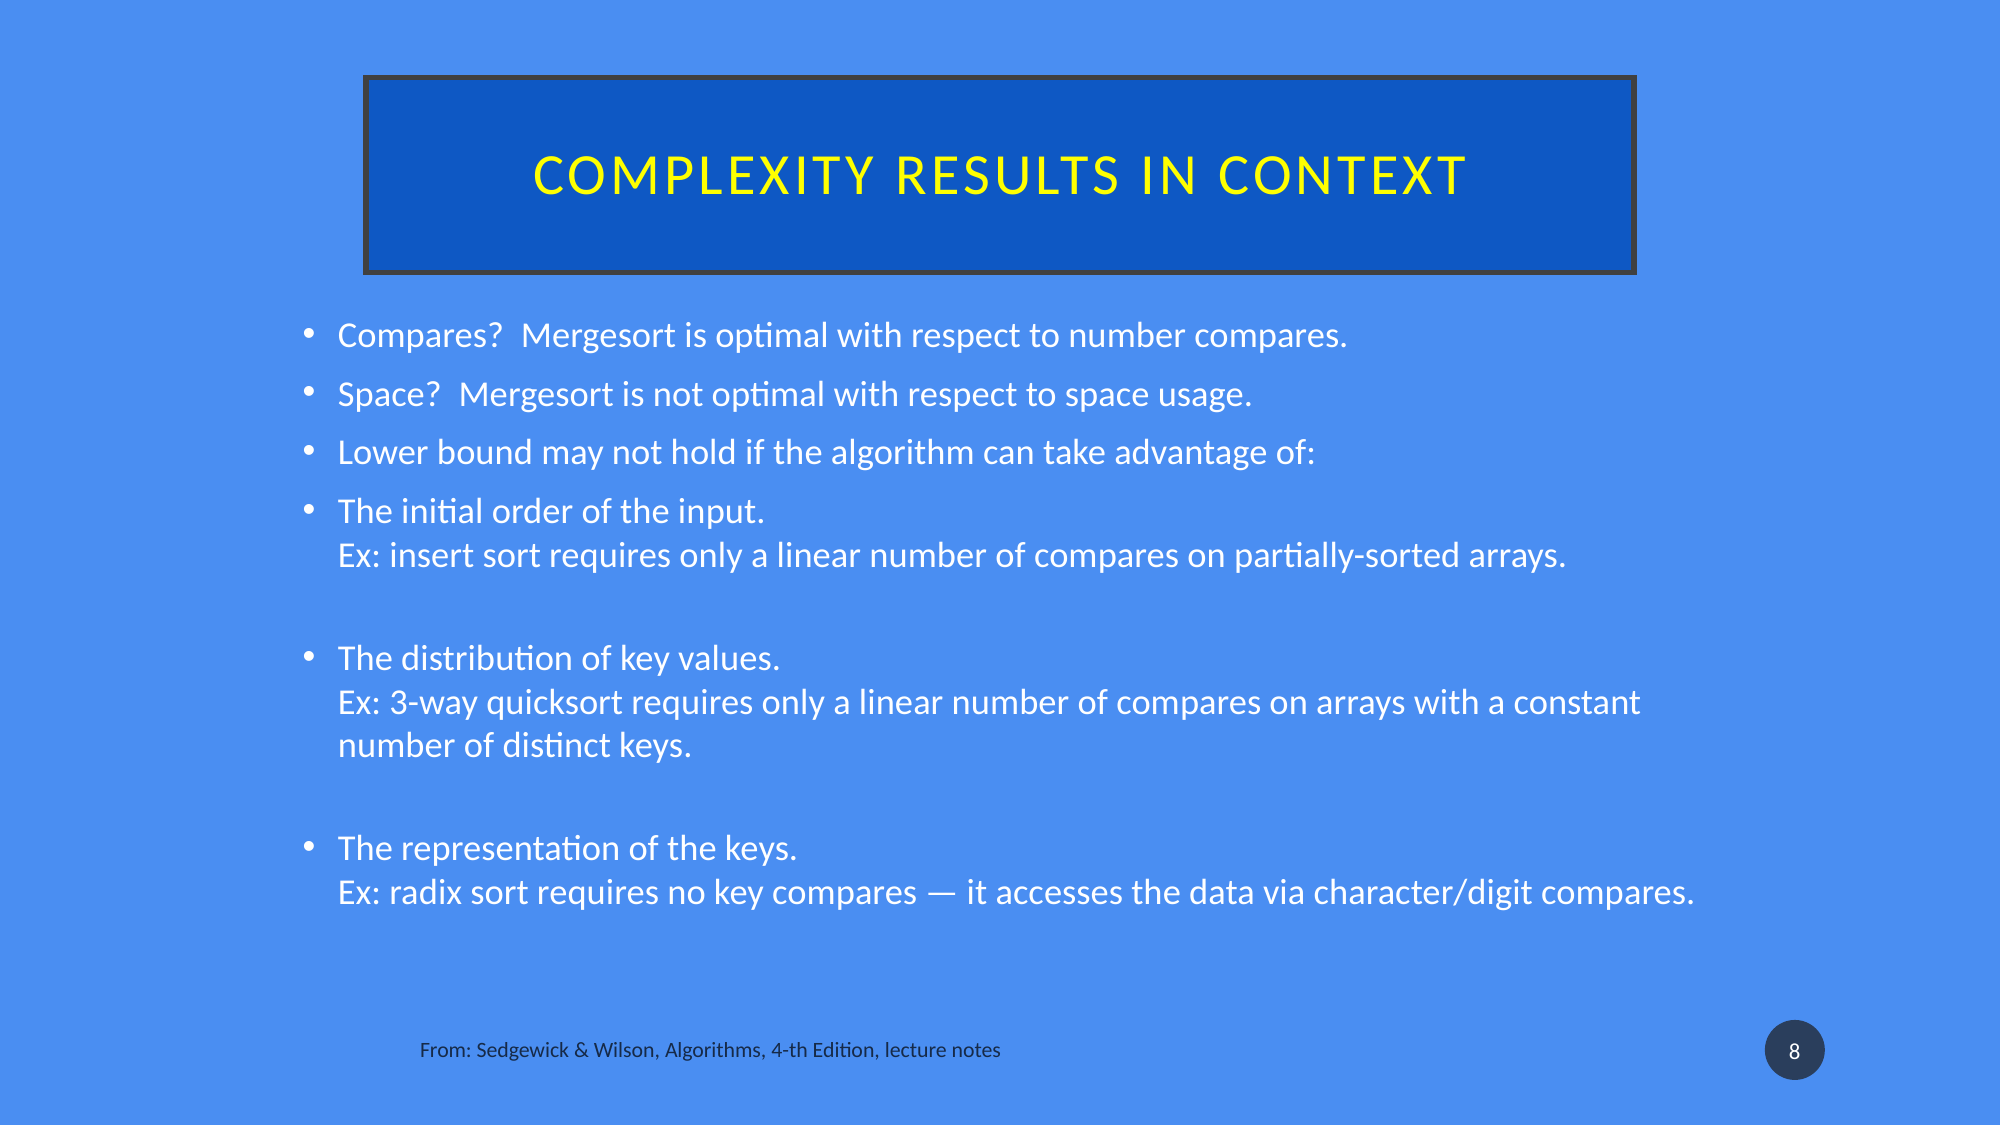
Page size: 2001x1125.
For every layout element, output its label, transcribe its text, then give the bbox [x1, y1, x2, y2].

title Complexity results in context [363, 75, 1637, 275]
slide_number 8 [1764, 1019, 1825, 1080]
footer From: Sedgewick & Wilson, Algorithms, 4-th Edition, lecture notes [405, 1023, 1373, 1076]
list Compares? Mergesort is optimal with respect to number compares. Space? Mergesort is not optimal with respect to space usage. Lower bound may not hold if the algorithm can take advantage of: The initial order of the input. Ex: insert sort requires only a linear number of compares on partially-sorted arrays. The distribution of key values. Ex: 3-way quicksort requires only a linear number of compares on arrays with a constant number of distinct keys. The representation of the keys. Ex: radix sort requires no key compares — it accesses the data via character/digit compares. [287, 303, 1735, 962]
